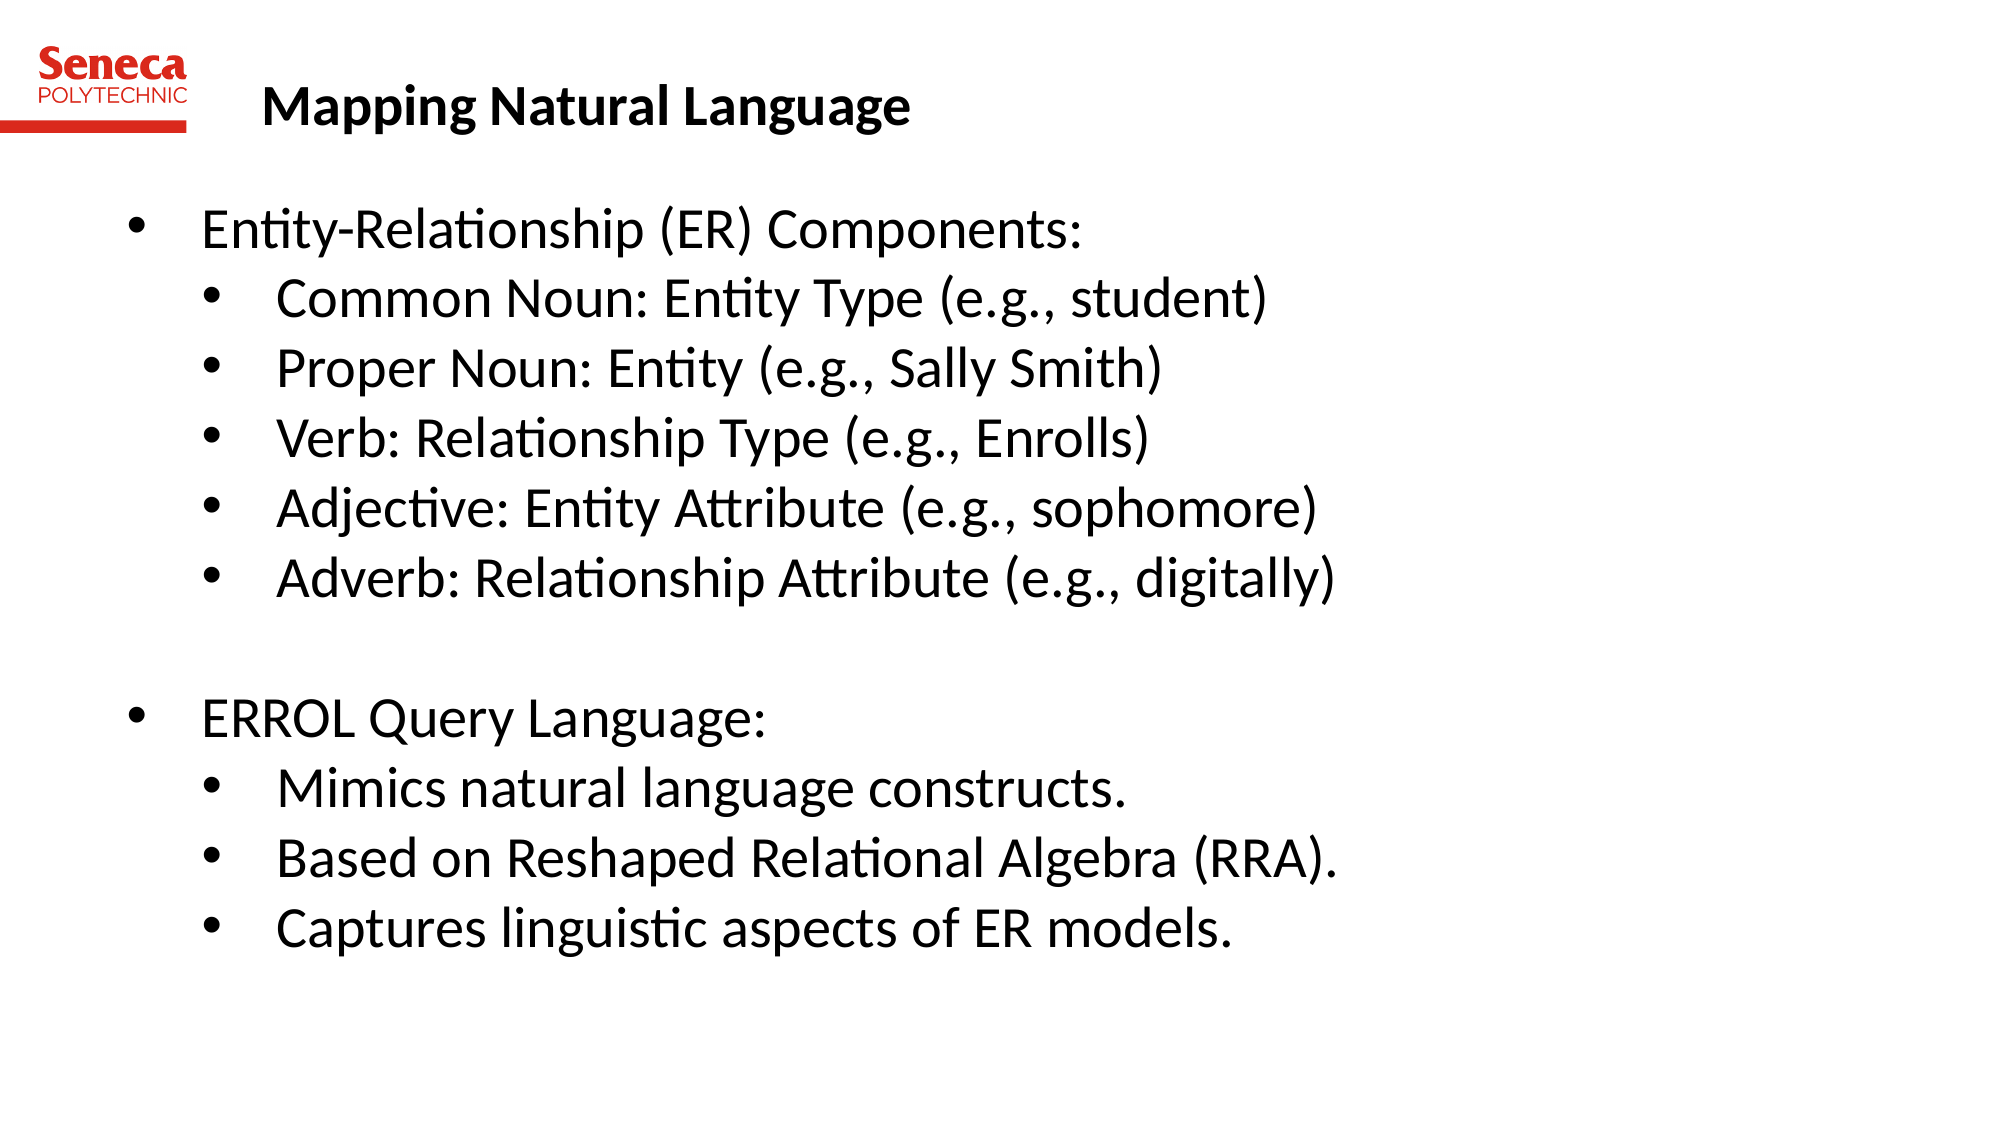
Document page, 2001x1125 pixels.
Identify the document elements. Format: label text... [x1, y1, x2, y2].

text_box [0, 119, 187, 134]
text_box Mapping Natural Language [246, 59, 2000, 144]
picture [39, 46, 187, 103]
text_box Entity-Relationship (ER) Components: Common Noun: Entity Type (e.g., student) Proper Noun: Entity (e.g., Sally Smith) Verb: Relationship Type (e.g., Enrolls) Adjective: Entity Attribute (e.g., sophomore) Adverb: Relationship Attribute (e.g., digitally) ERROL Query Language: Mimics natural language constructs. Based on Reshaped Relational Algebra (RRA). Captures linguistic aspects of ER models. [93, 182, 1882, 967]
